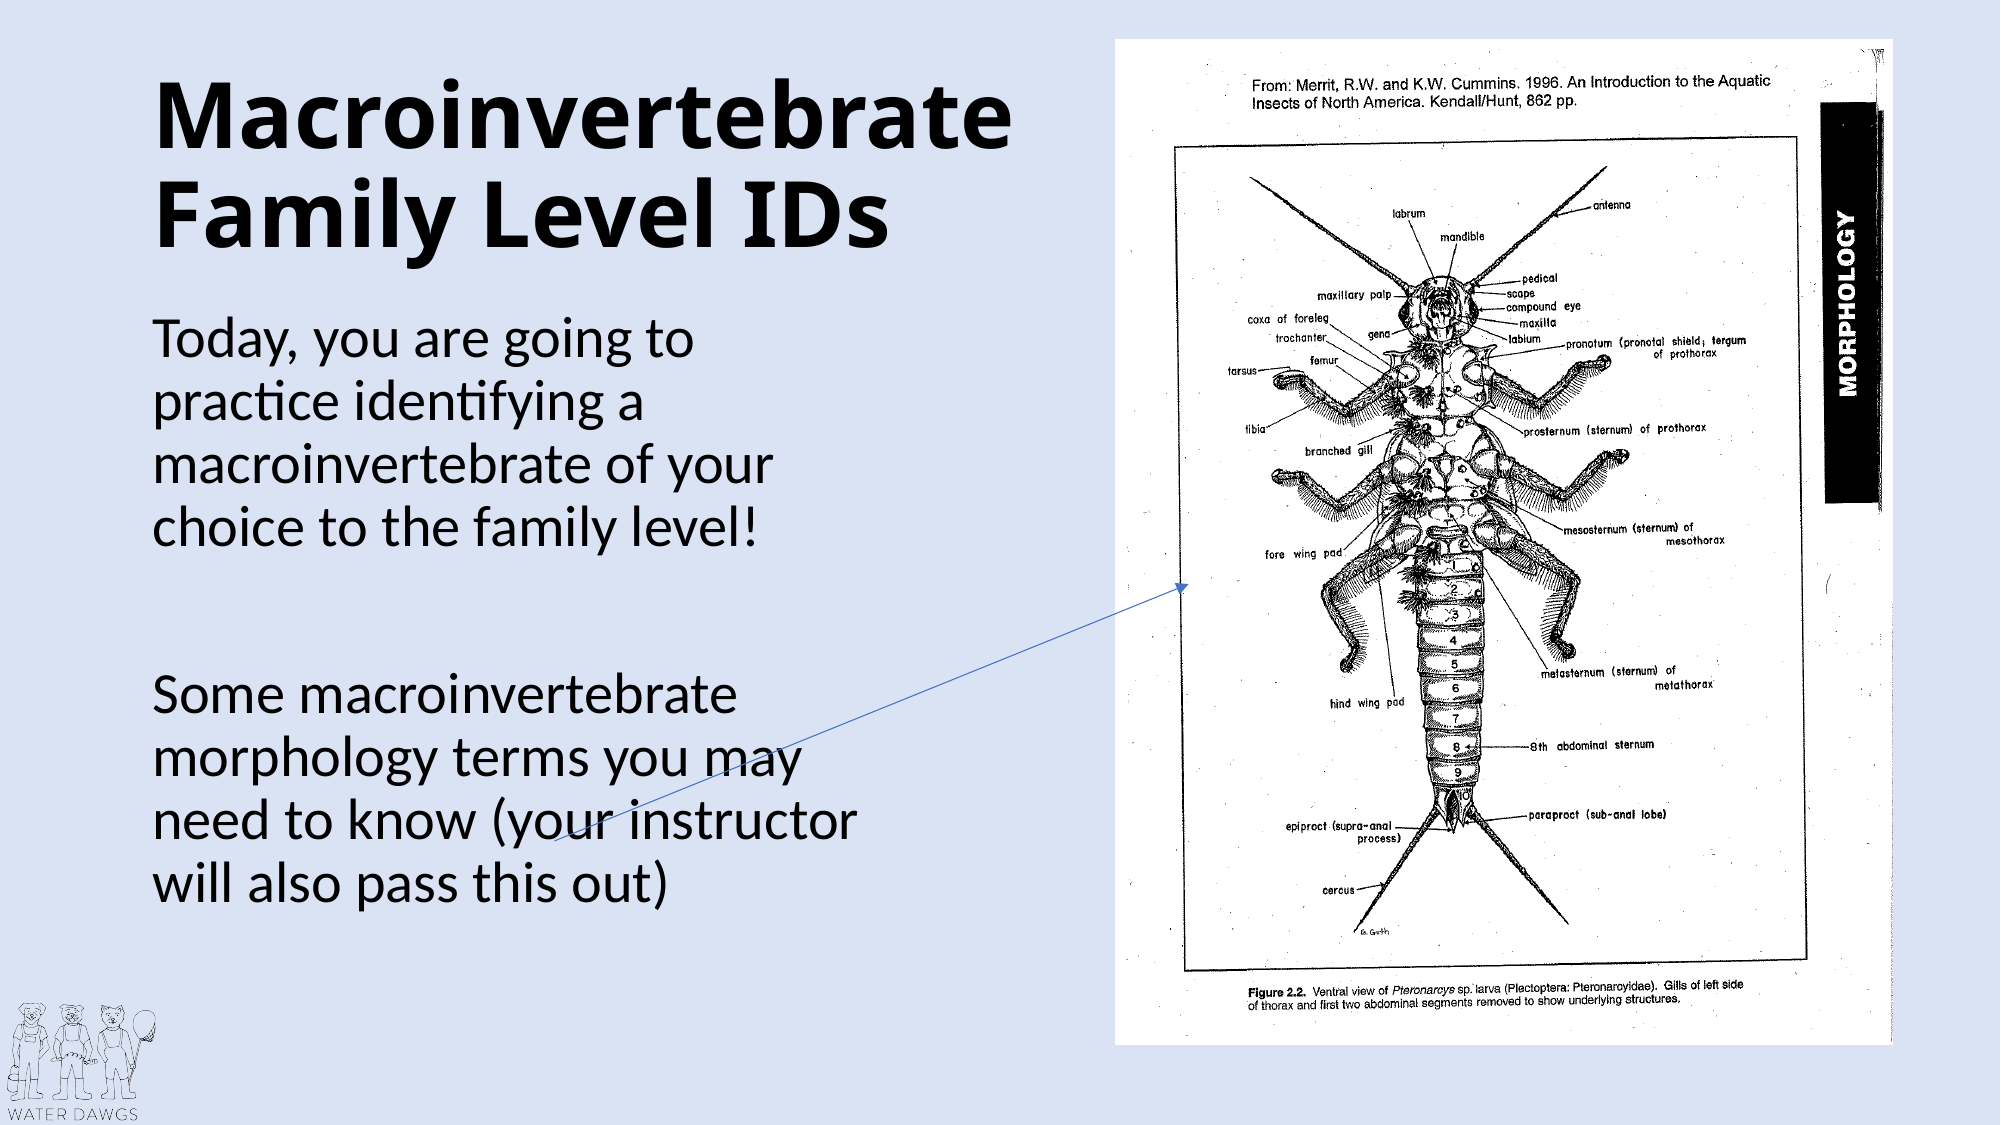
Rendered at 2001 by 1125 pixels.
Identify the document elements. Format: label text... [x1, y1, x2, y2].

title Macroinvertebrate Family Level IDs [137, 59, 1115, 278]
list Today, you are going to practice identifying a macroinvertebrate of your choice to the family level! Some macroinvertebrate morphology terms you may need to know (your instructor will also pass this out) [137, 299, 884, 1014]
picture [1115, 39, 1893, 1045]
picture [0, 967, 172, 1125]
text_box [554, 584, 1189, 841]
